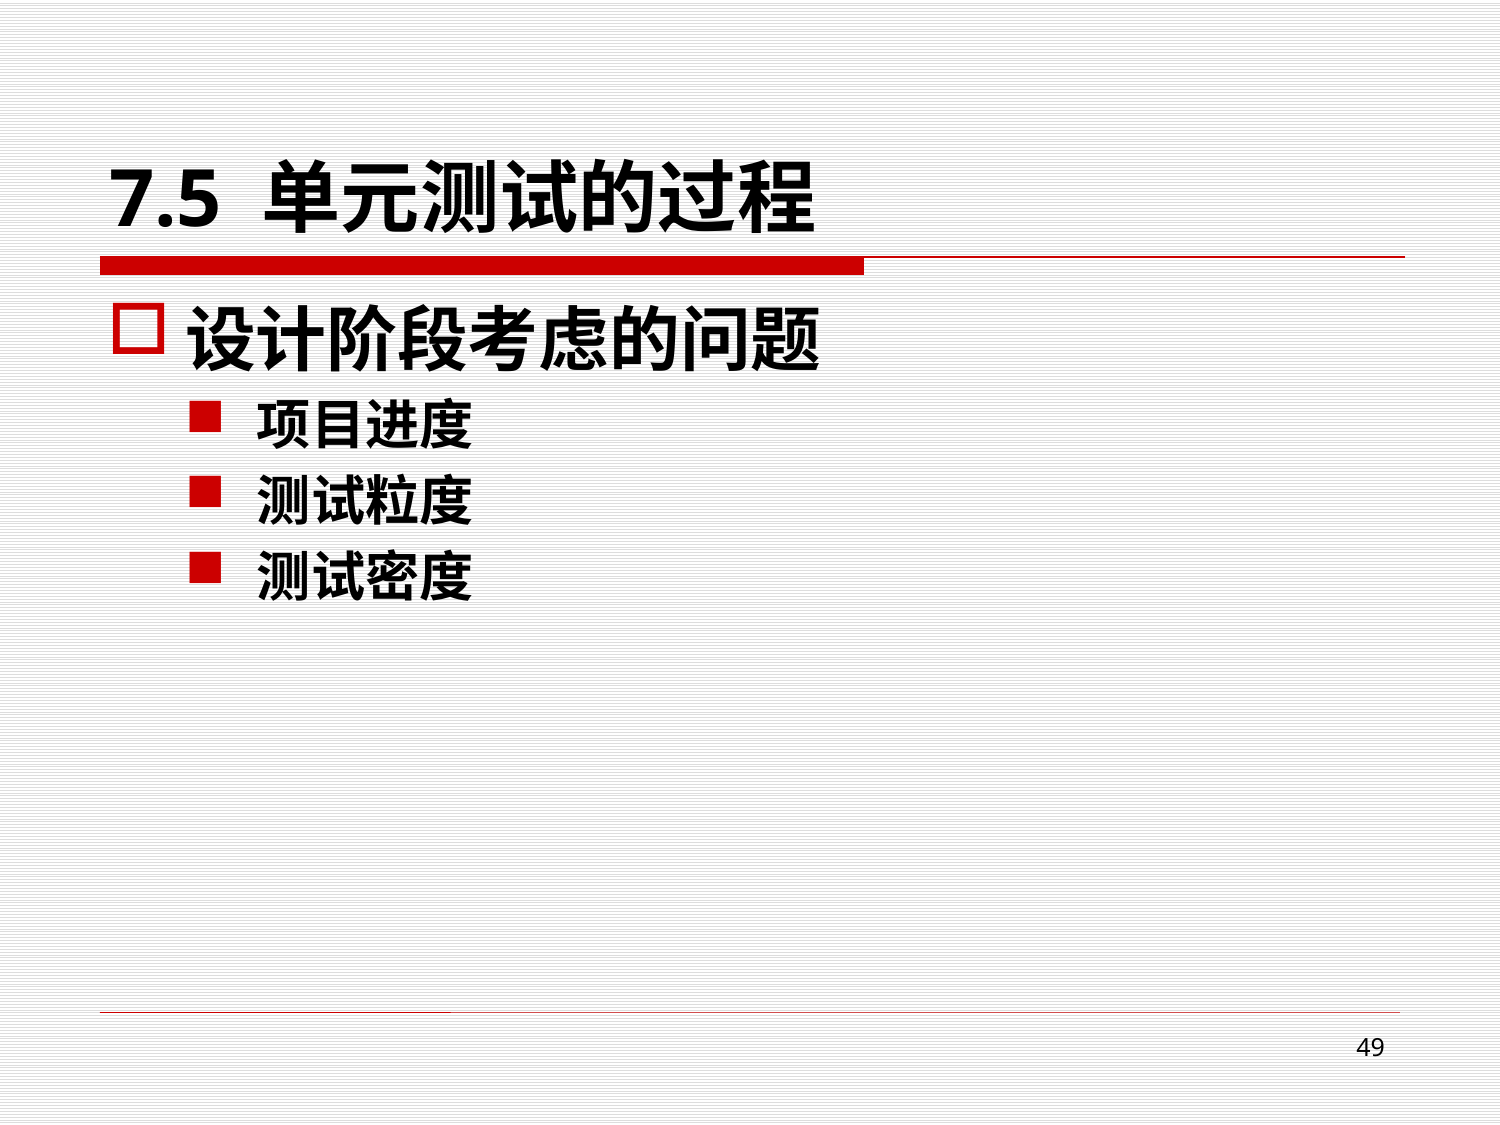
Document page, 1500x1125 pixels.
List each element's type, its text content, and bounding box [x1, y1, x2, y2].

title 7.5 单元测试的过程 [94, 50, 1407, 250]
list 设计阶段考虑的问题 项目进度 测试粒度 测试密度 [92, 287, 1406, 988]
slide_number 49 [1074, 1024, 1401, 1103]
